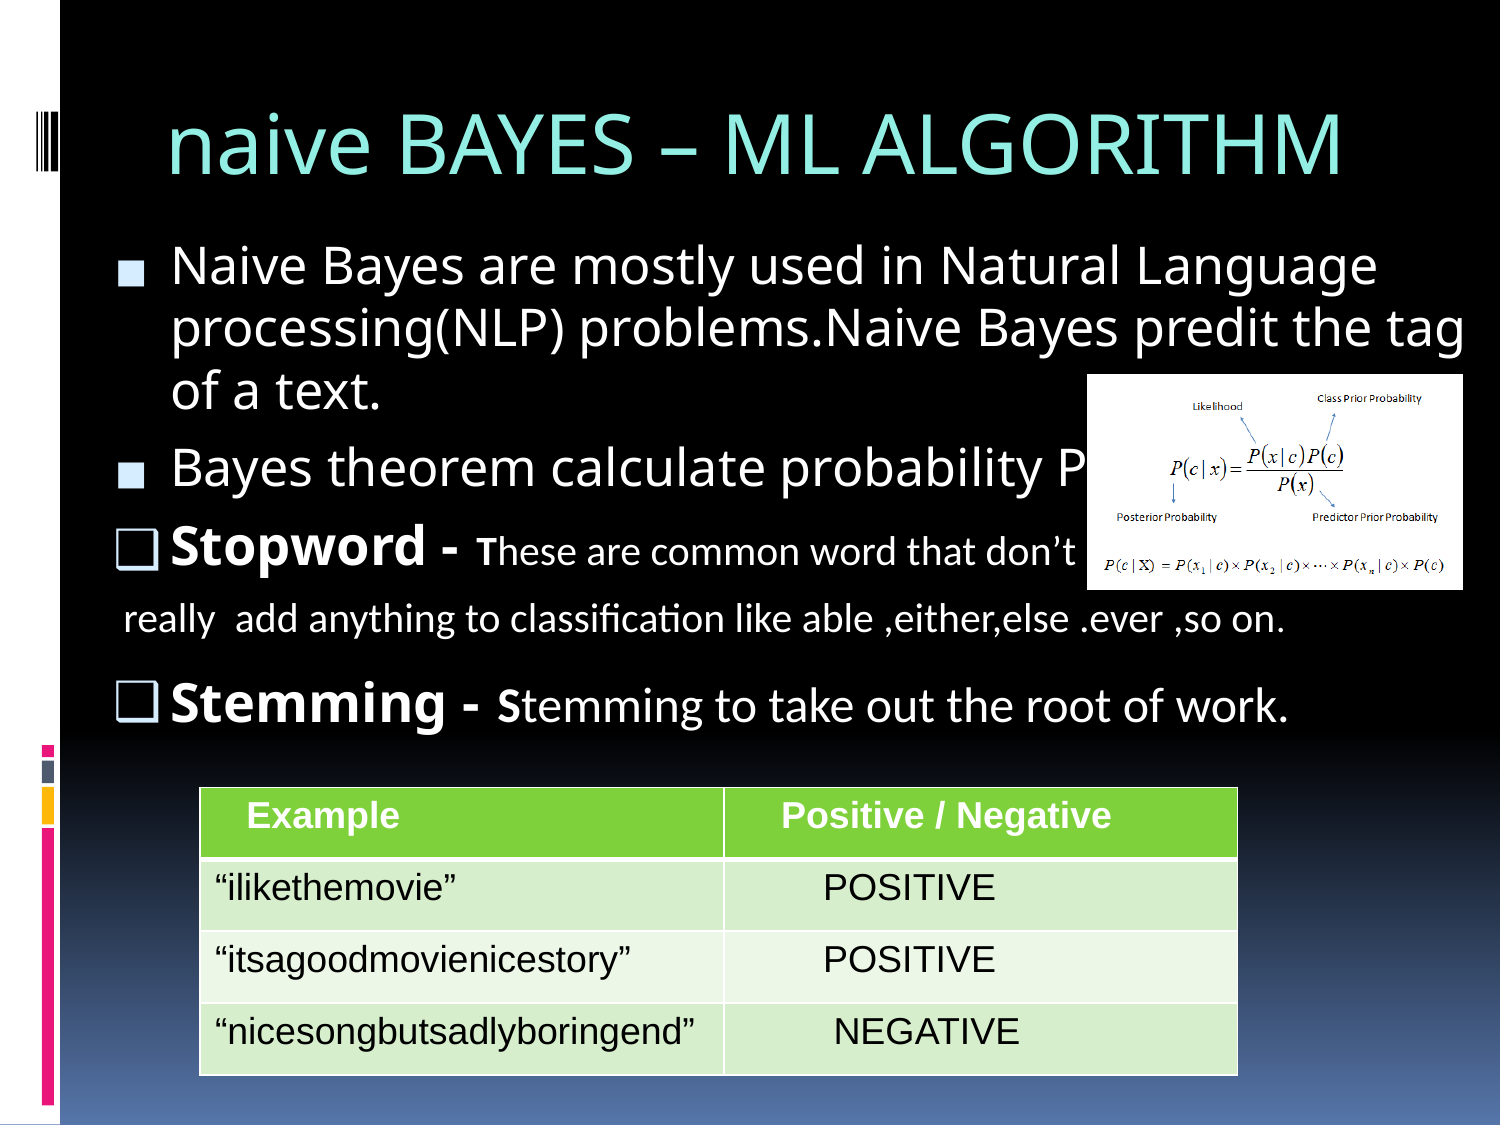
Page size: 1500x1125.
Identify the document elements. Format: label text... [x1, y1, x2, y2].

table_header Example [201, 788, 723, 857]
table_header Positive / Negative [725, 788, 1237, 857]
title naive BAYES – ML ALGORITHM [150, 83, 1425, 200]
table_cell “ilikethemovie” [201, 862, 723, 930]
list Naive Bayes are mostly used in Natural Language processing(NLP) problems.Naive Bayes predit the tag of a text. Bayes theorem calculate probability P(c|x). Stopword - These are common word that don’t really add anything to classification like able ,either,else .ever ,so on. Stemming - Stemming to take out the root of work. [87, 224, 1488, 1125]
table_cell POSITIVE [725, 862, 1237, 930]
picture [1087, 374, 1463, 590]
table_cell “itsagoodmovienicestory” [201, 932, 723, 1002]
table_cell POSITIVE [725, 932, 1237, 1002]
table_cell “nicesongbutsadlyboringend” [201, 1004, 723, 1074]
table_cell NEGATIVE [725, 1004, 1237, 1074]
